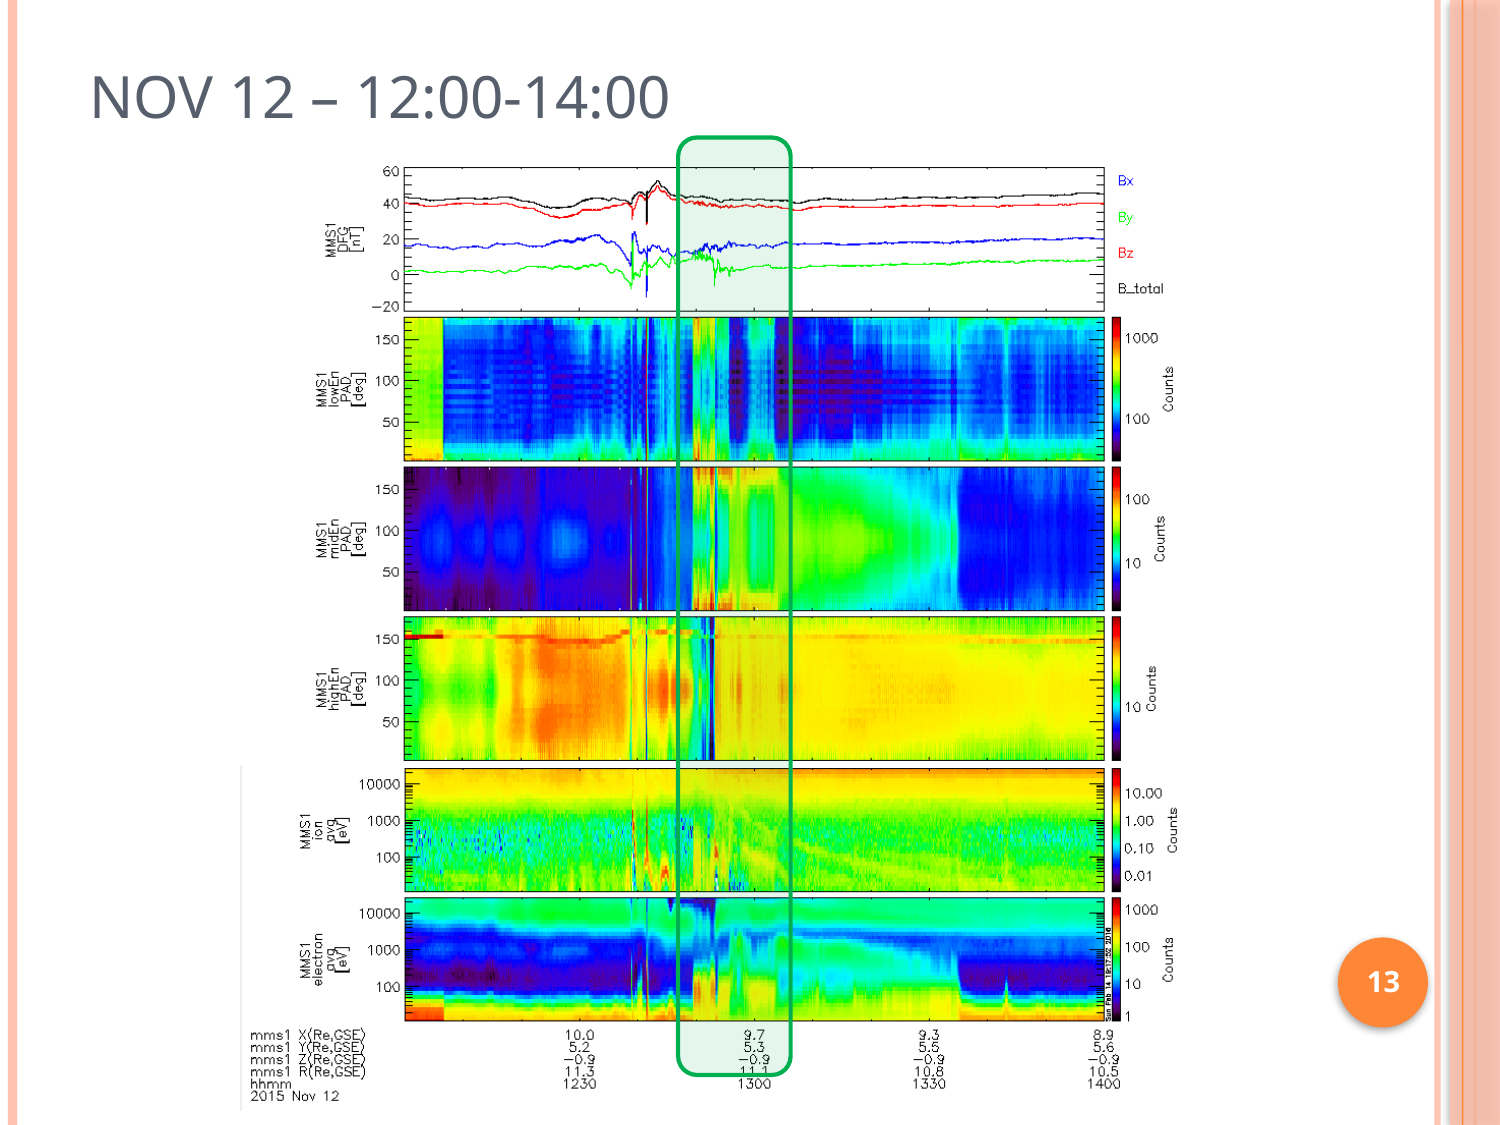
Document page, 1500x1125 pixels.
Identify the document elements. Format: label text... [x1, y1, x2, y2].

title Nov 12 – 12:00-14:00 [75, 45, 1300, 138]
text_box [676, 135, 793, 161]
slide_number 13 [1333, 940, 1434, 1027]
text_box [239, 164, 1191, 1112]
